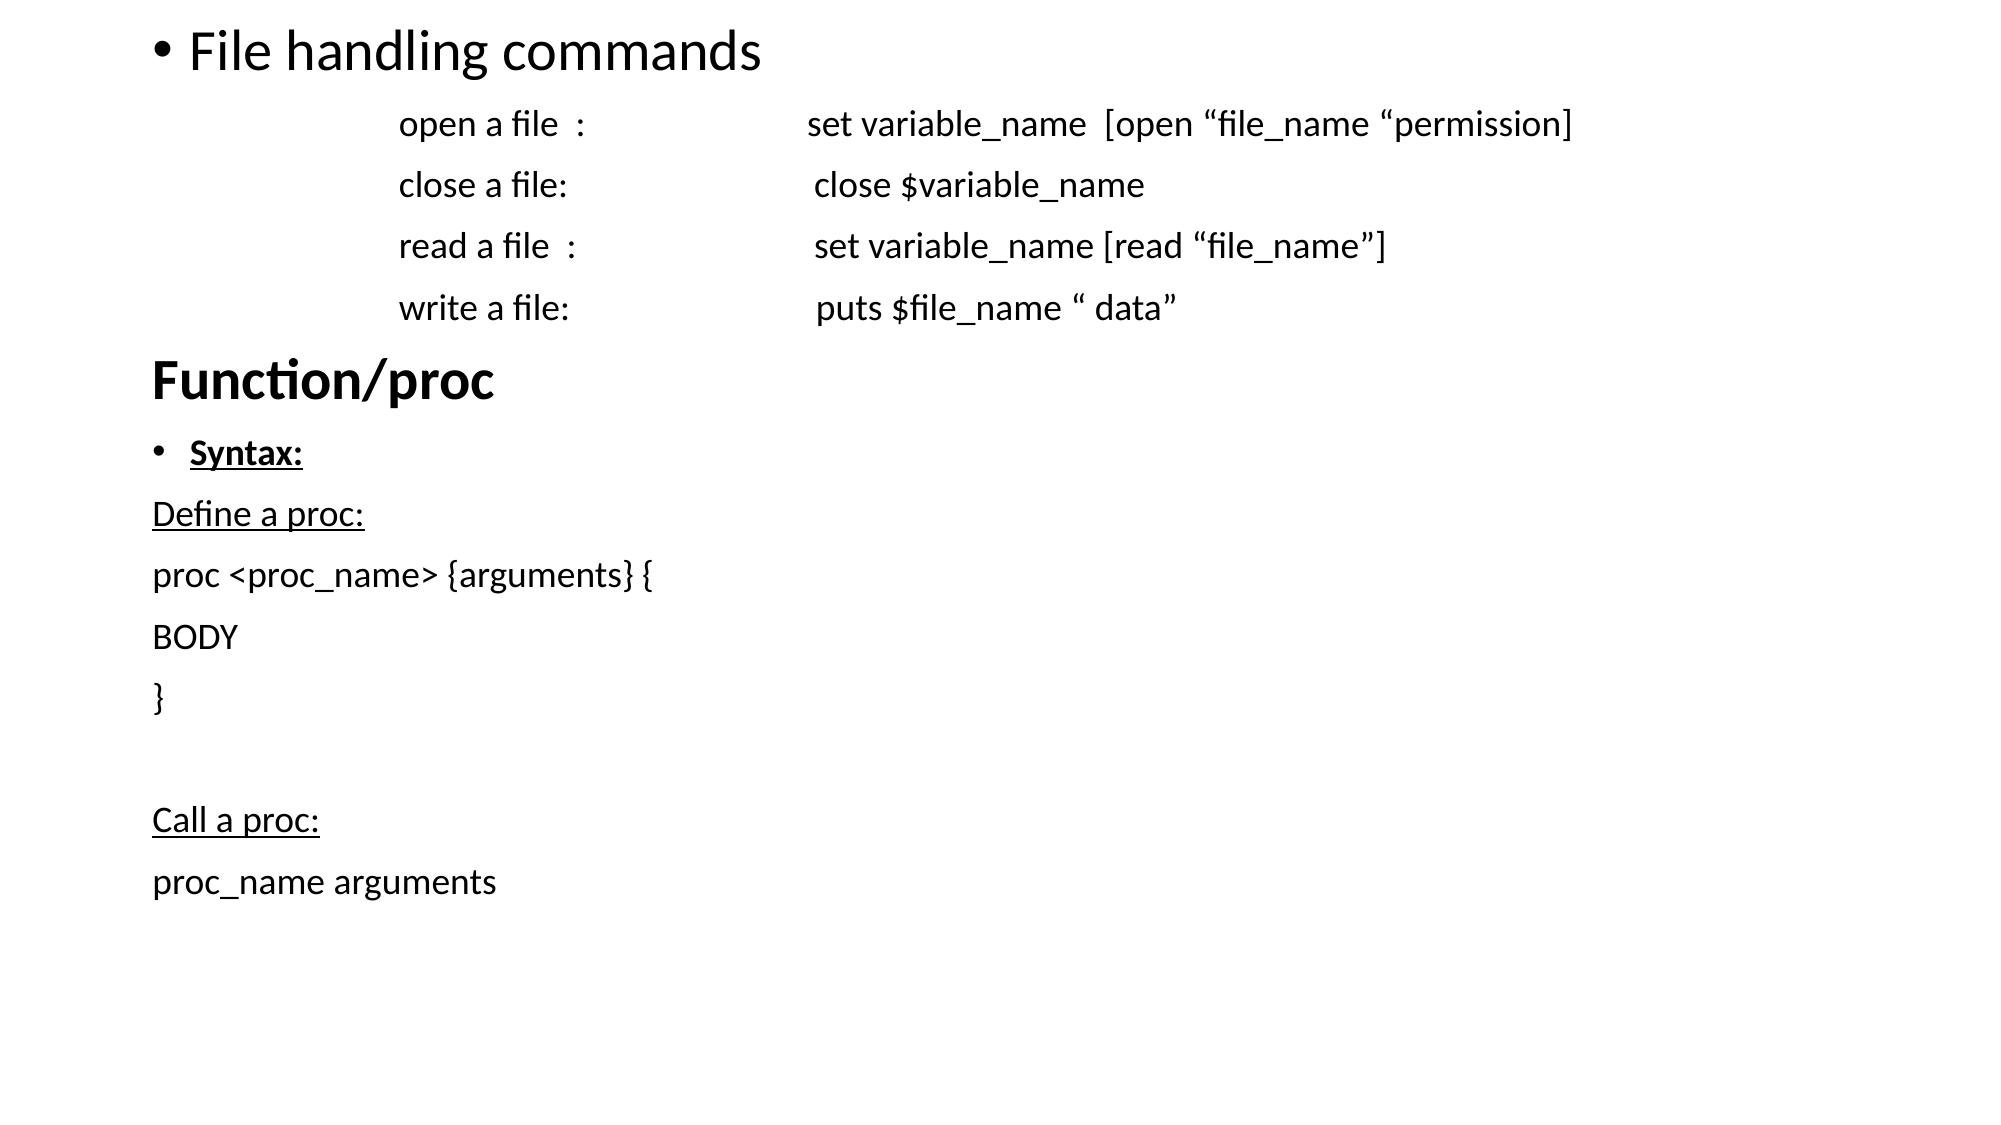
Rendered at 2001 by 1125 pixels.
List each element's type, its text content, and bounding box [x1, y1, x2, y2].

list File handling commands open a file : set variable_name [open “file_name “permission] close a file: close $variable_name read a file : set variable_name [read “file_name”] write a file: puts $file_name “ data” Function/proc Syntax: Define a proc: proc <proc_name> {arguments} { BODY } Call a proc: proc_name arguments [137, 12, 1863, 1014]
